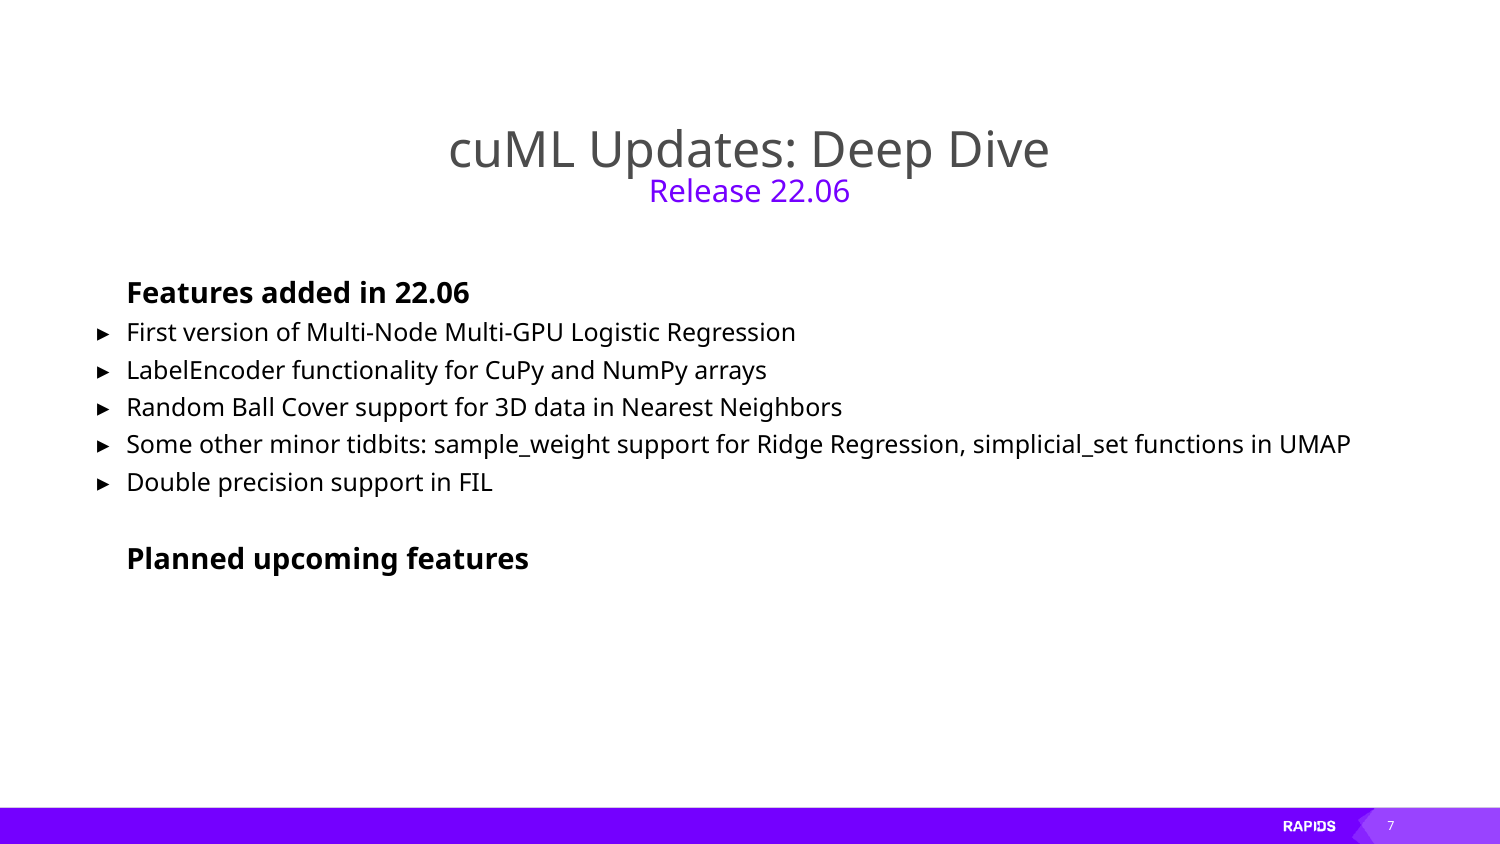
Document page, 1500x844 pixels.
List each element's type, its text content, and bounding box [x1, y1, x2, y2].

list Release 22.06 [68, 172, 1432, 244]
title cuML Updates: Deep Dive [68, 100, 1432, 172]
picture [0, 0, 1500, 844]
list Features added in 22.06 First version of Multi-Node Multi-GPU Logistic Regression LabelEncoder functionality for CuPy and NumPy arrays Random Ball Cover support for 3D data in Nearest Neighbors Some other minor tidbits: sample_weight support for Ridge Regression, simplicial_set functions in UMAP Double precision support in FIL Planned upcoming features [81, 274, 1432, 733]
